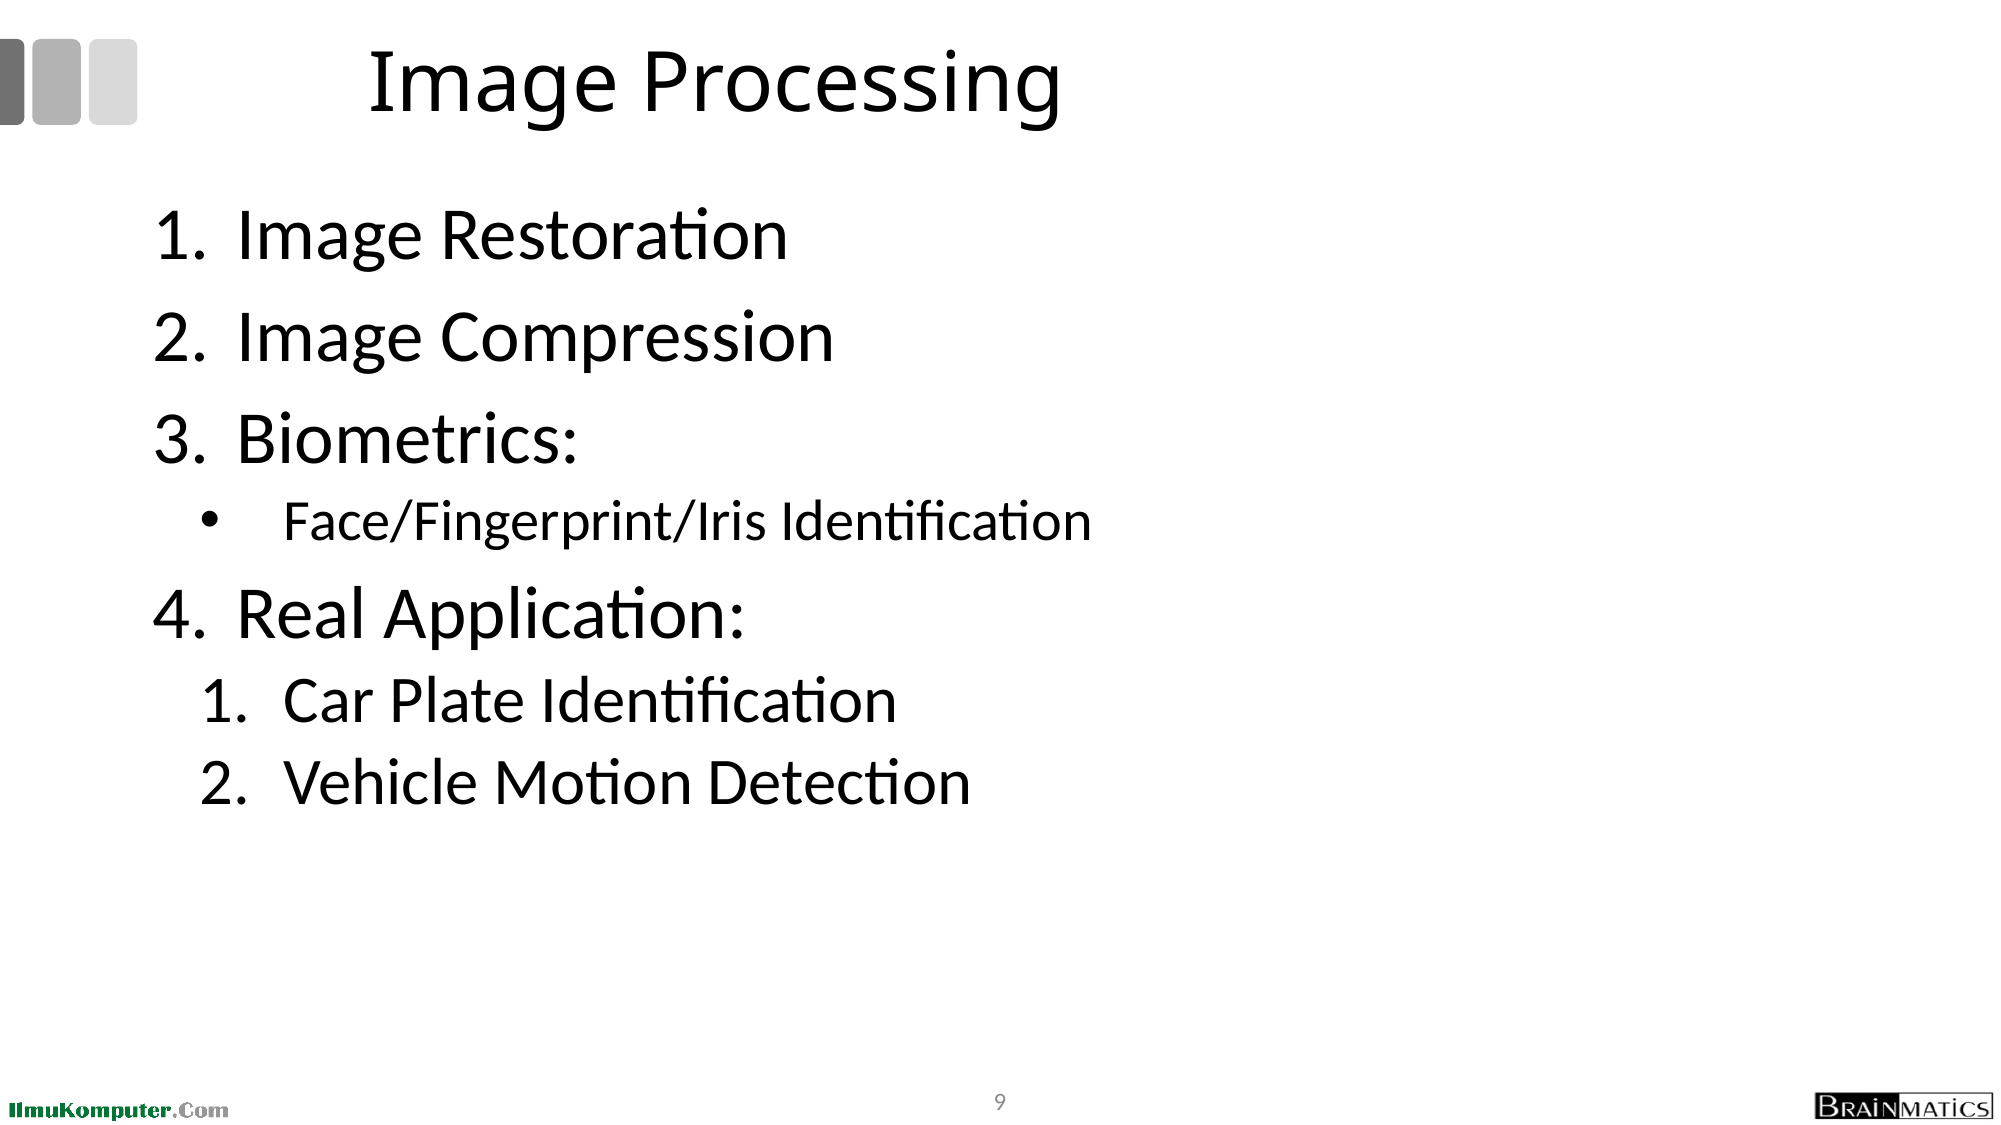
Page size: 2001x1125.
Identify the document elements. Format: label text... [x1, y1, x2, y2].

picture [1811, 1089, 1997, 1123]
slide_number 9 [774, 1074, 1225, 1125]
list Image Restoration Image Compression Biometrics: Face/Fingerprint/Iris Identification Real Application: Car Plate Identification Vehicle Motion Detection [137, 187, 1863, 1063]
title Image Processing [353, 31, 1758, 138]
picture [6, 1095, 230, 1125]
